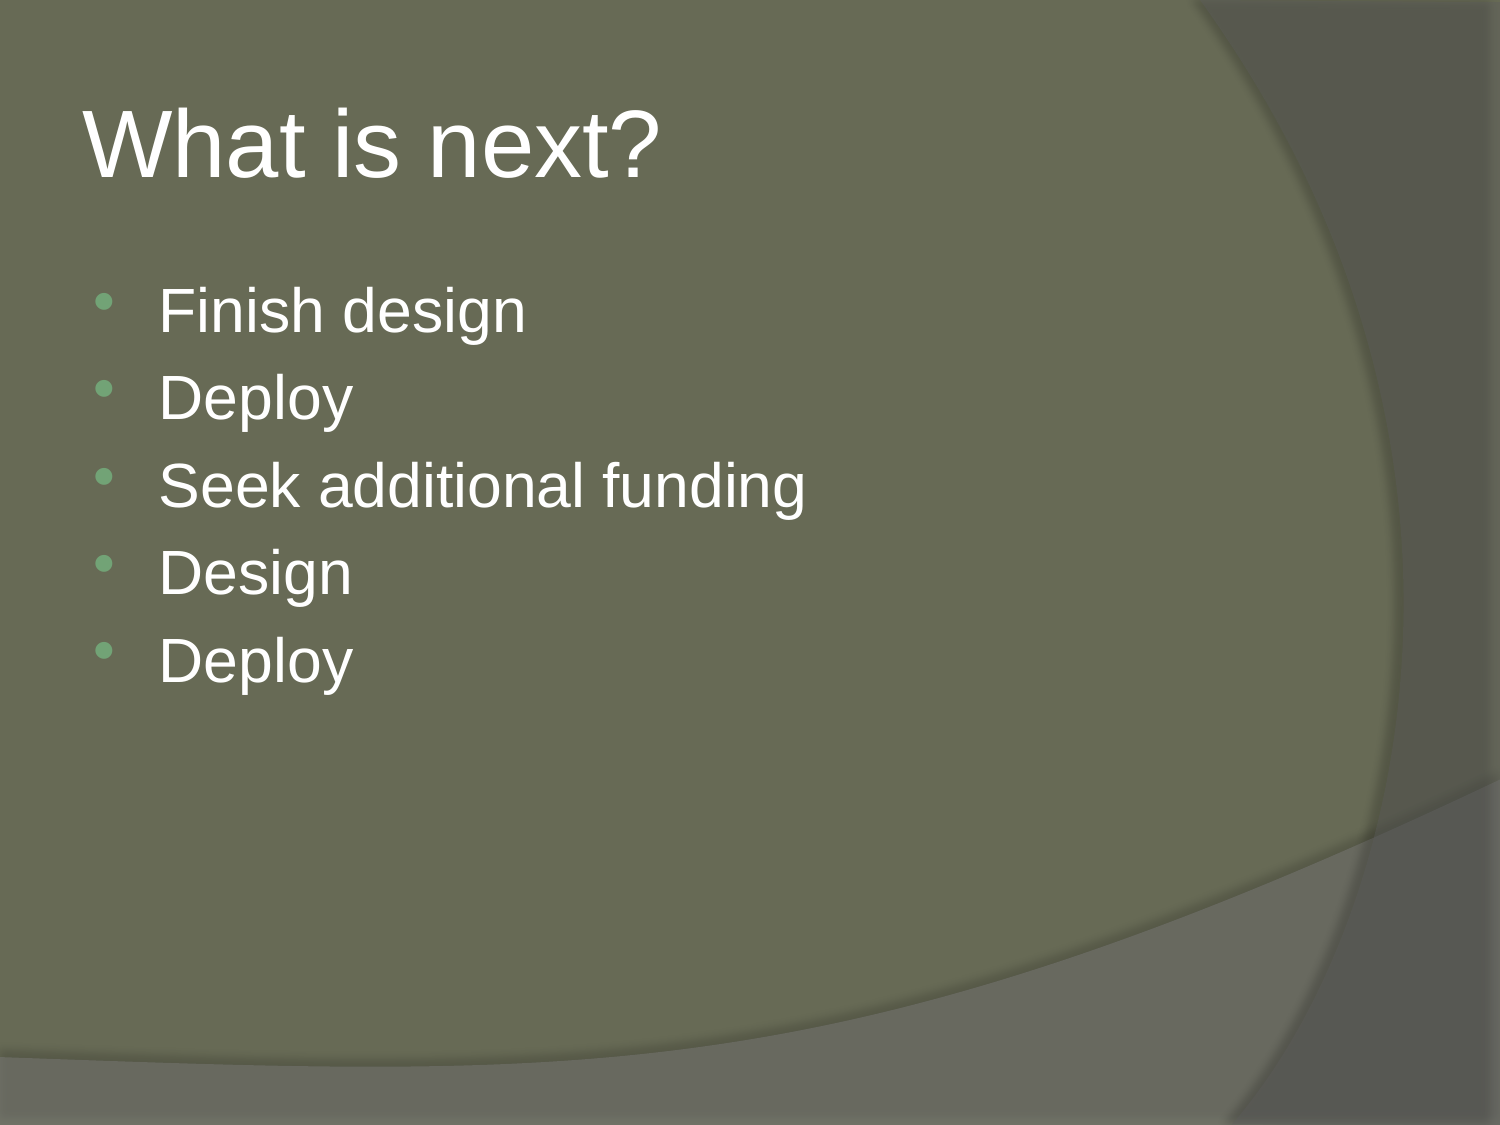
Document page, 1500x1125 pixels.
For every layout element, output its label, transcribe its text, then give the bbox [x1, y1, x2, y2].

list Finish design Deploy Seek additional funding Design Deploy [75, 262, 1300, 1005]
title What is next? [75, 45, 1300, 233]
